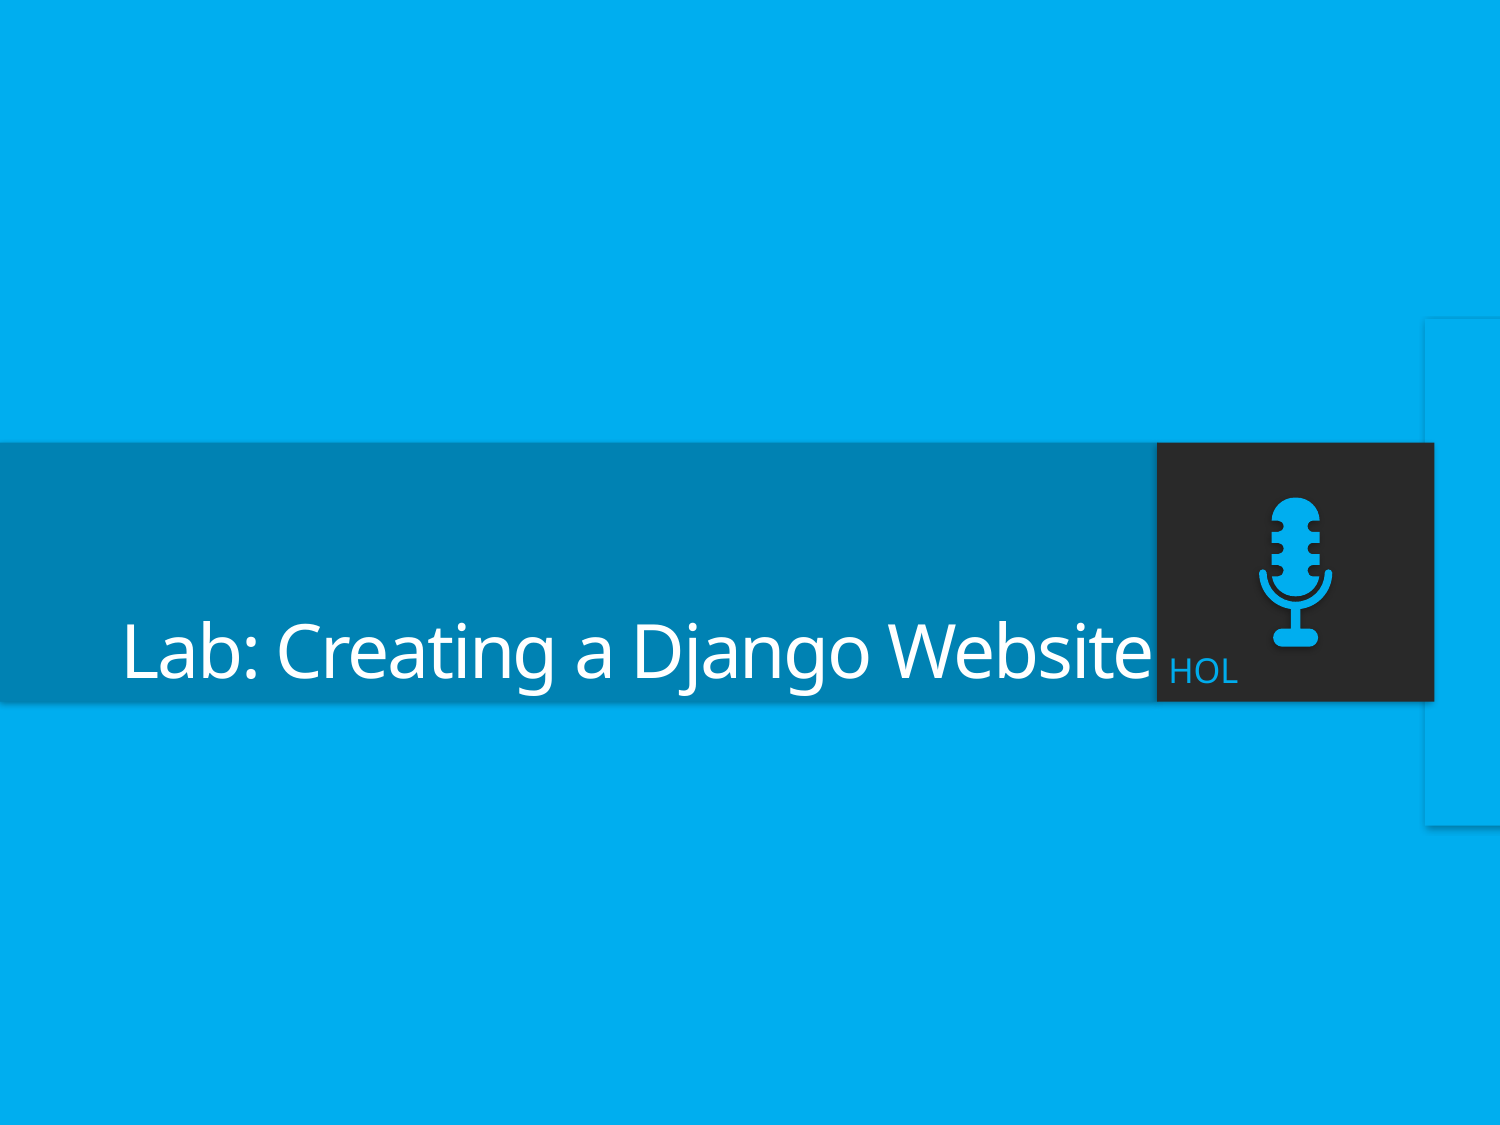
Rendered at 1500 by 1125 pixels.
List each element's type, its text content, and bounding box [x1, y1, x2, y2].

title Lab: Creating a Django Website [120, 448, 1151, 695]
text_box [1156, 318, 1500, 826]
text_box [0, 442, 1151, 702]
